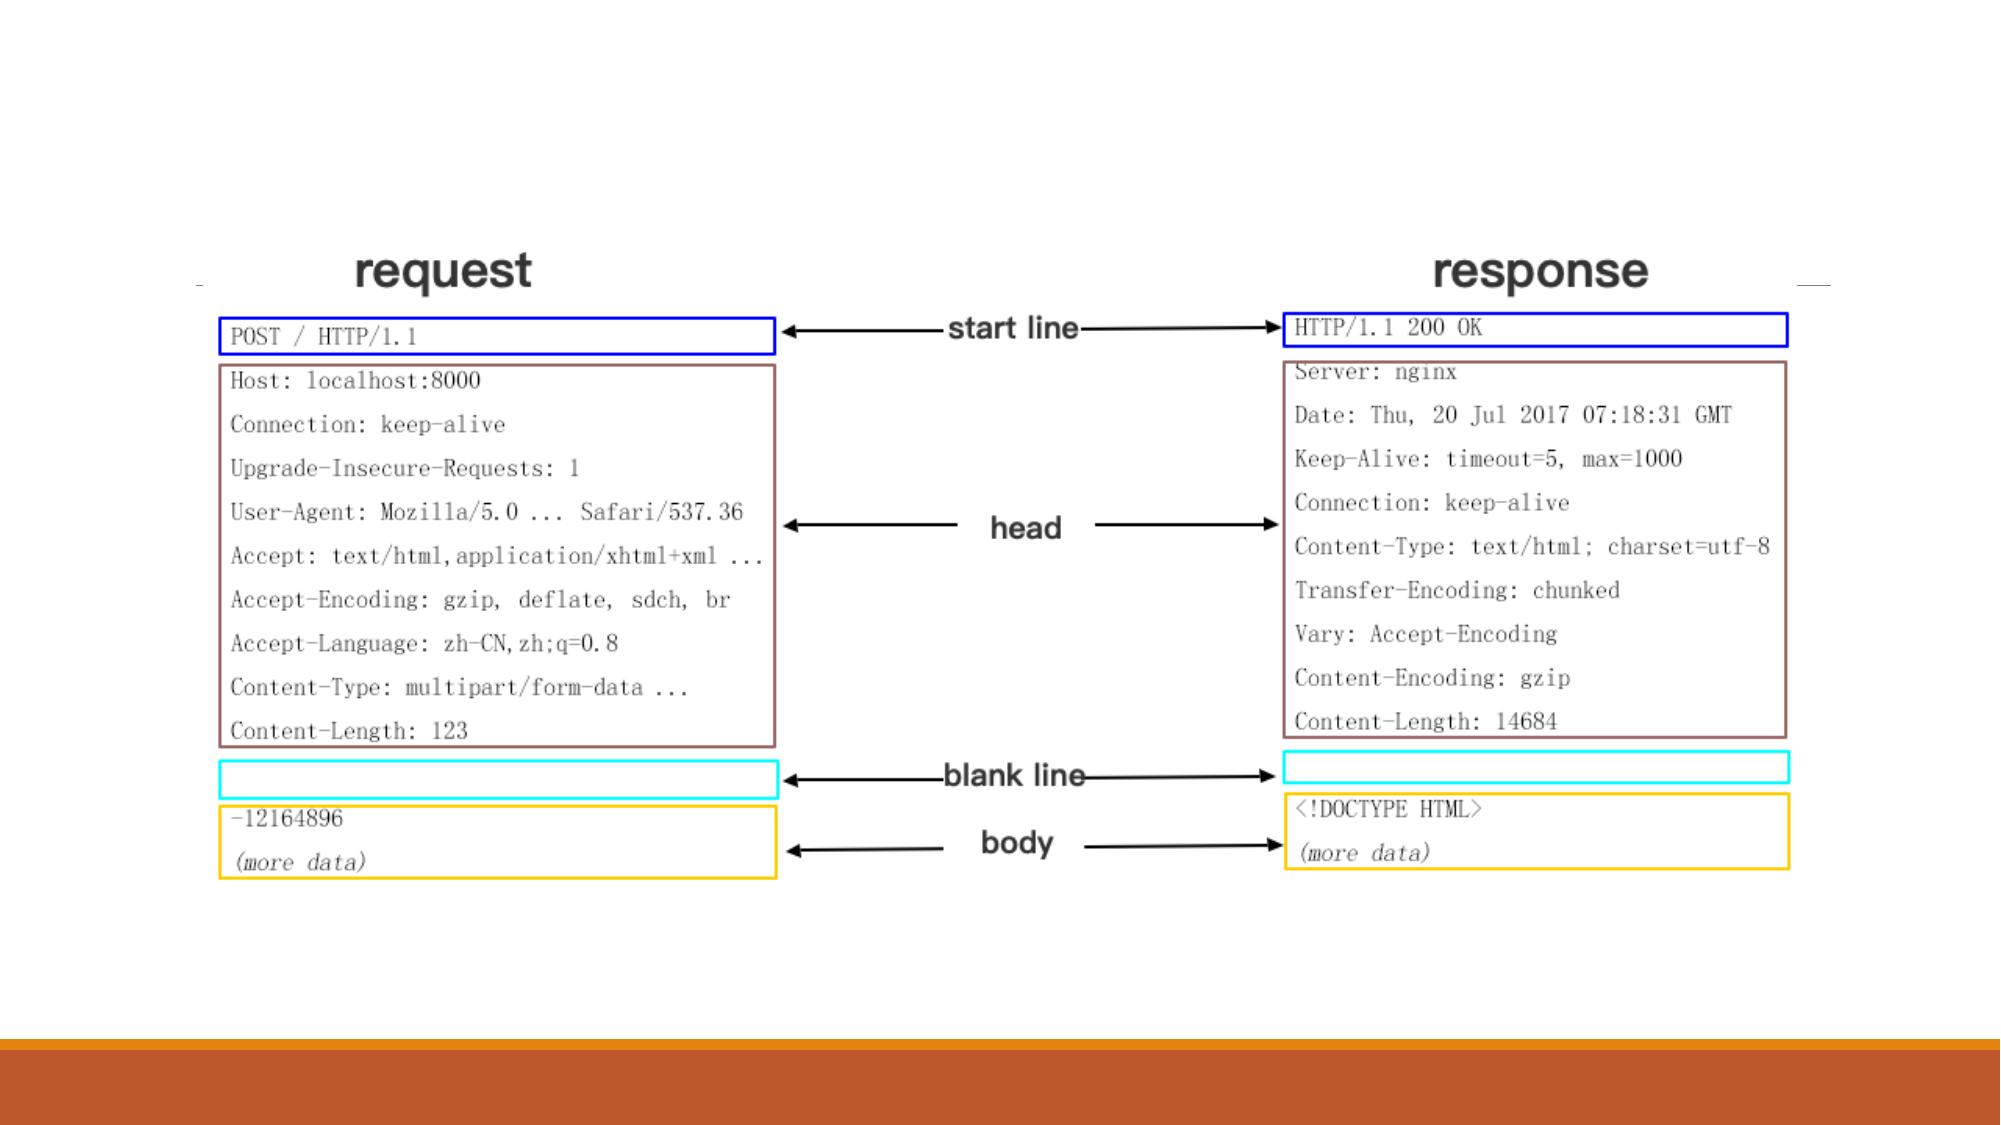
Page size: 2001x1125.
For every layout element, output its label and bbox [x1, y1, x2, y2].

picture [202, 233, 1798, 892]
